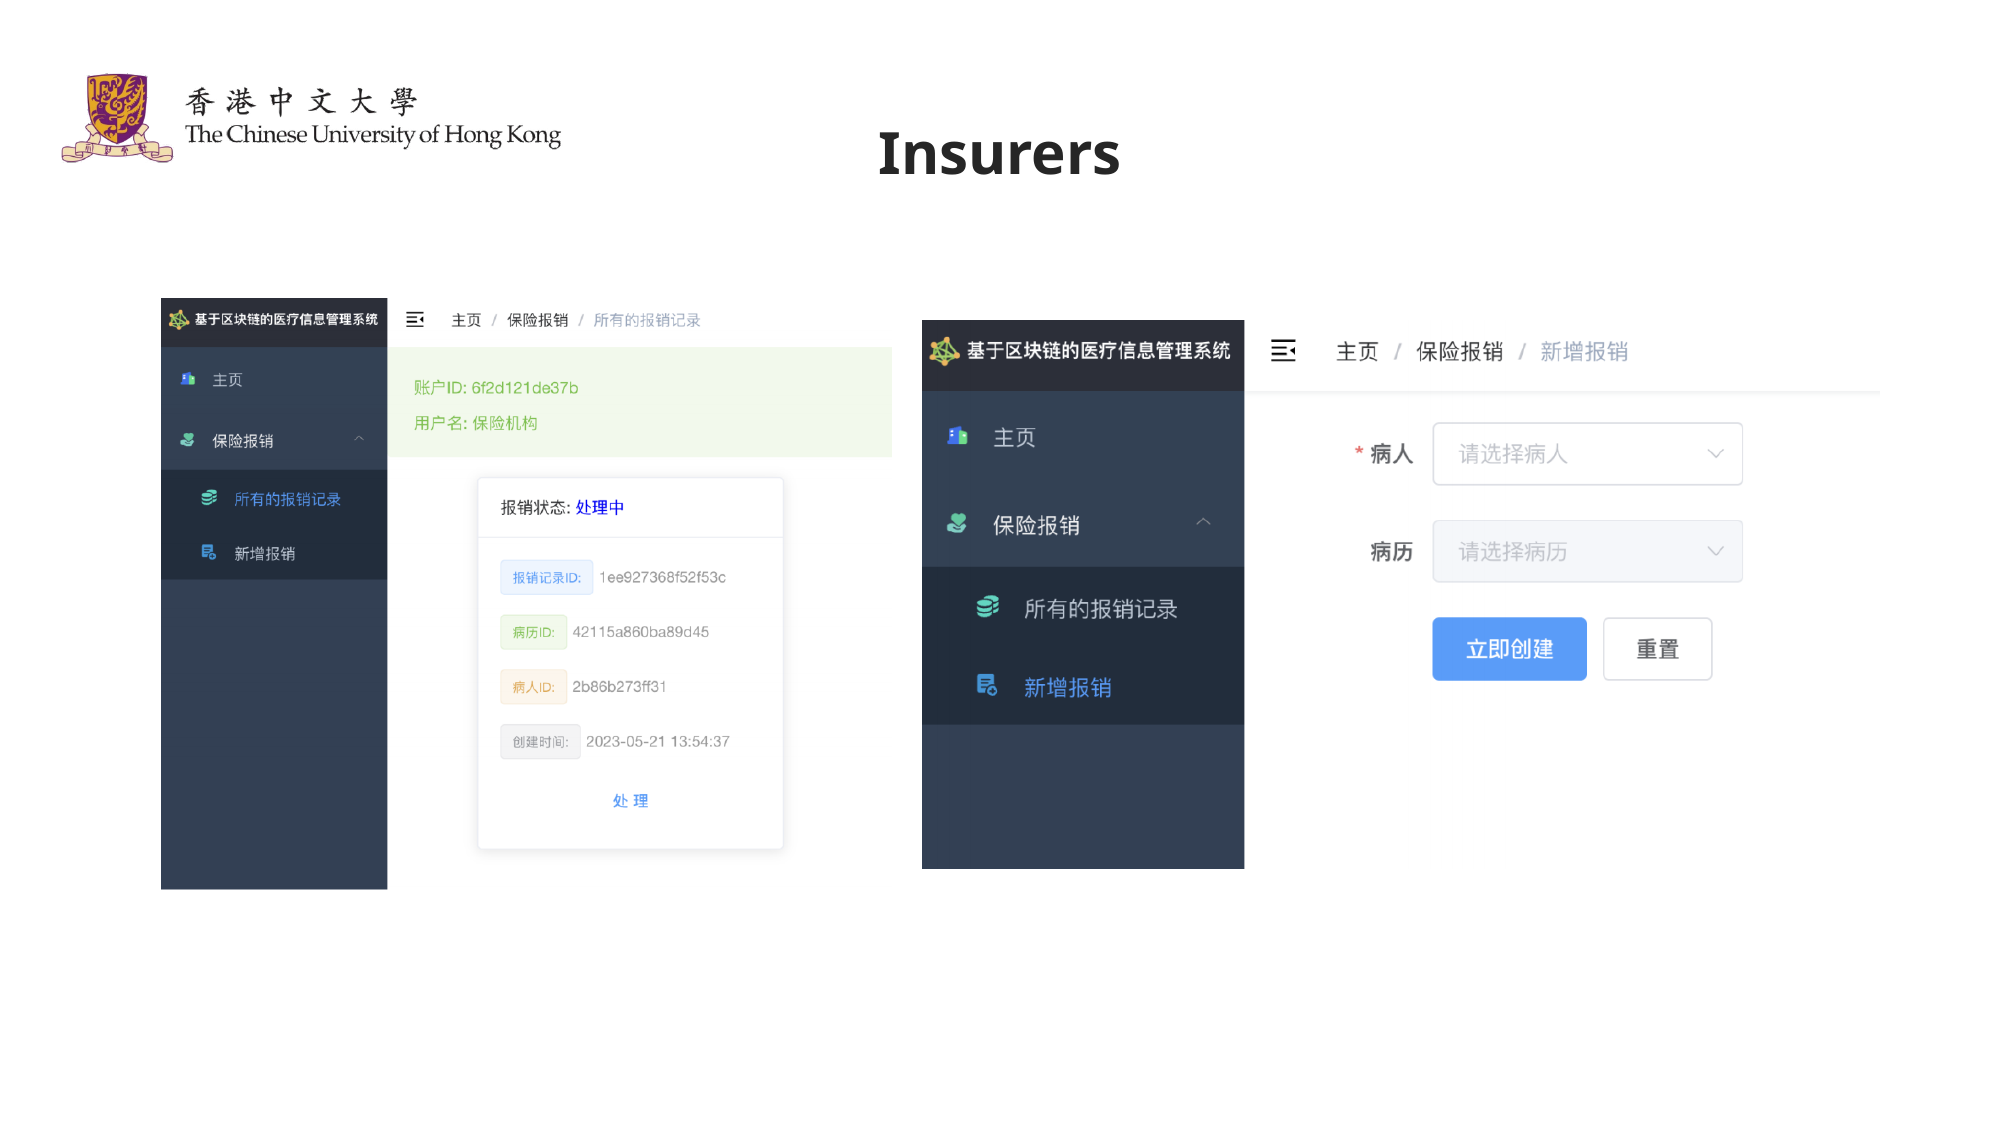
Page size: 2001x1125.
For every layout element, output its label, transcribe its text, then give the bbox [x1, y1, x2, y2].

text_box Insurers [791, 108, 1209, 194]
picture [43, 0, 1880, 900]
